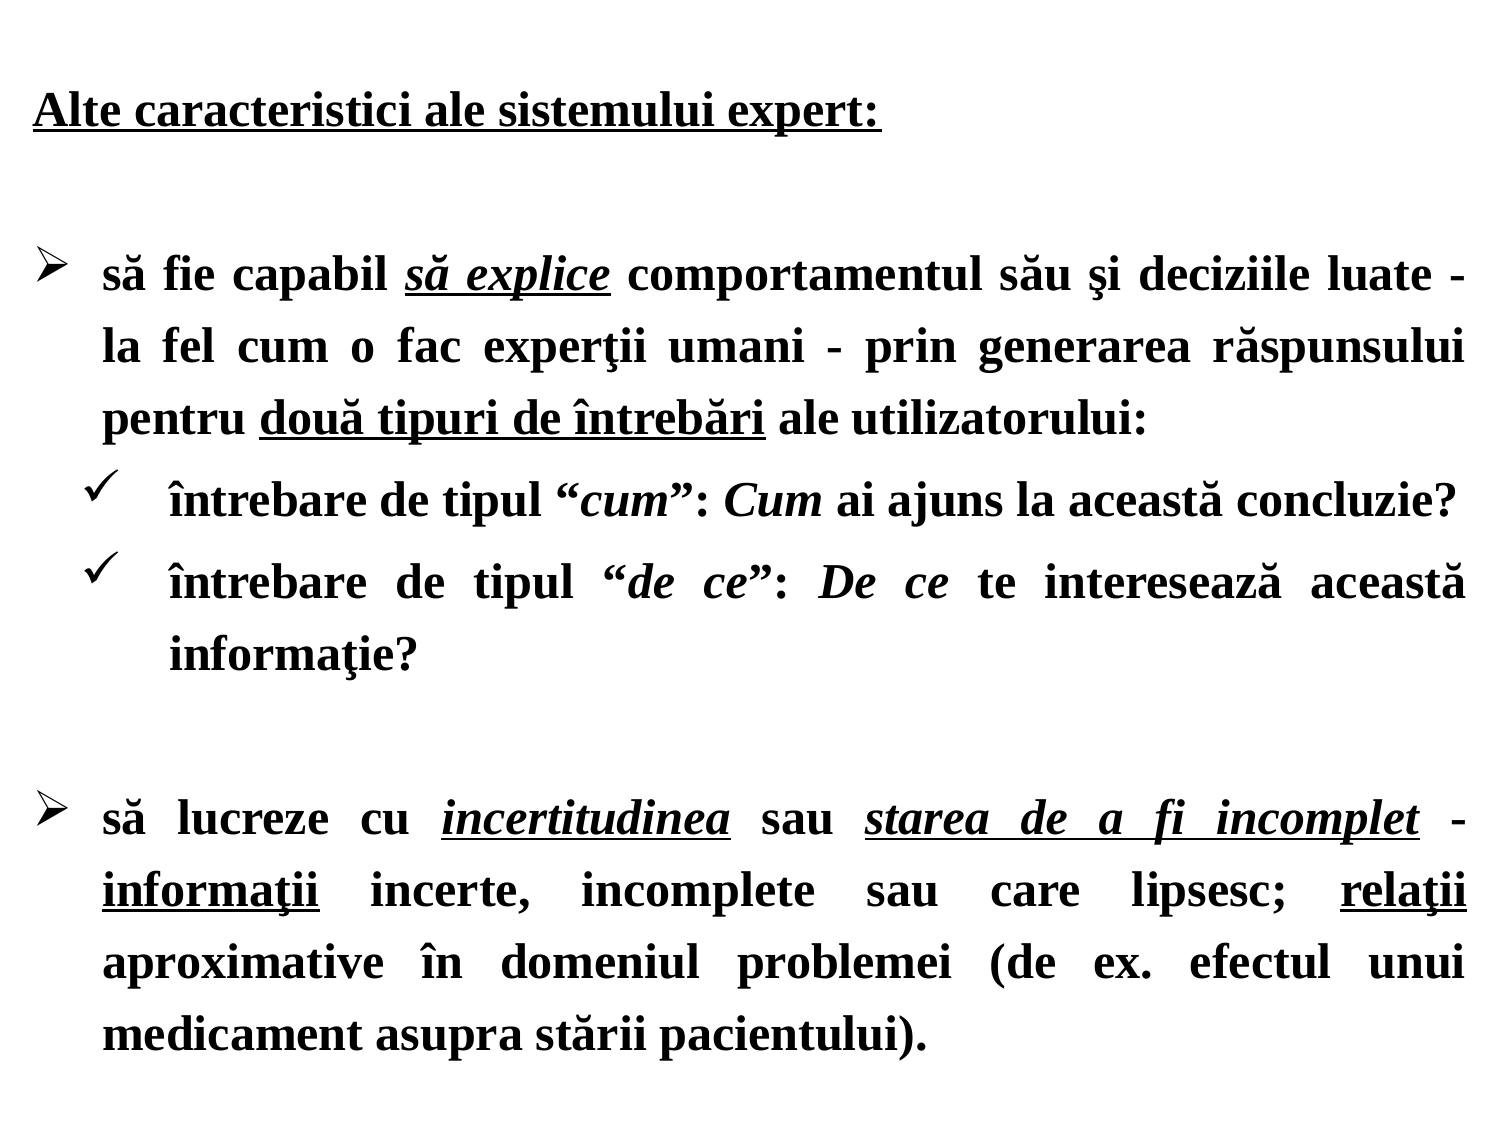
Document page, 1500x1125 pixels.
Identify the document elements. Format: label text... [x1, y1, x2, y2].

subtitle Alte caracteristici ale sistemului expert: să fie capabil să explice comportamentul său şi deciziile luate - la fel cum o fac experţii umani - prin generarea răspunsului pentru două tipuri de întrebări ale utilizatorului: întrebare de tipul “cum”: Cum ai ajuns la această concluzie? întrebare de tipul “de ce”: De ce te interesează această informaţie? să lucreze cu incertitudinea sau starea de a fi incomplet - informaţii incerte, incomplete sau care lipsesc; relaţii aproximative în domeniul problemei (de ex. efectul unui medicament asupra stării pacientului). [17, 19, 1483, 1106]
